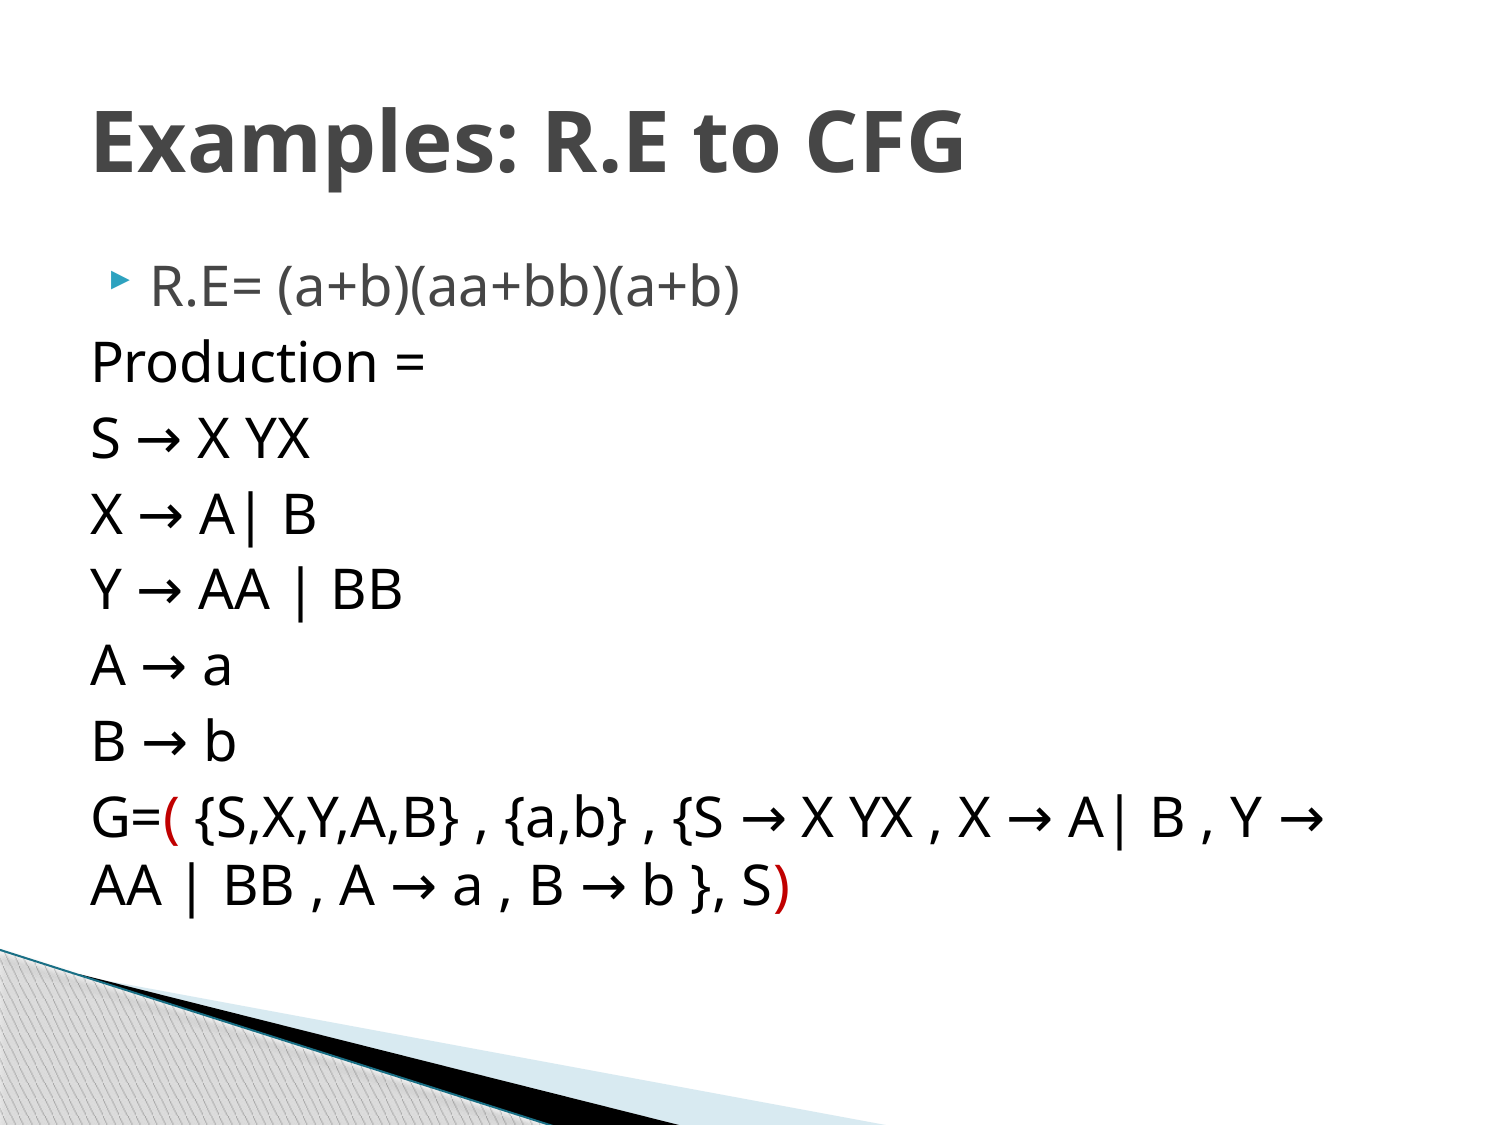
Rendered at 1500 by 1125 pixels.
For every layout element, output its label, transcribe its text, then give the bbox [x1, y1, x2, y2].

title Examples: R.E to CFG [75, 45, 1425, 233]
list R.E= (a+b)(aa+bb)(a+b) Production = S → X YX X → A| B Y → AA | BB A → a B → b G=( {S,X,Y,A,B} , {a,b} , {S → X YX , X → A| B , Y → AA | BB , A → a , B → b }, S) [75, 242, 1425, 986]
